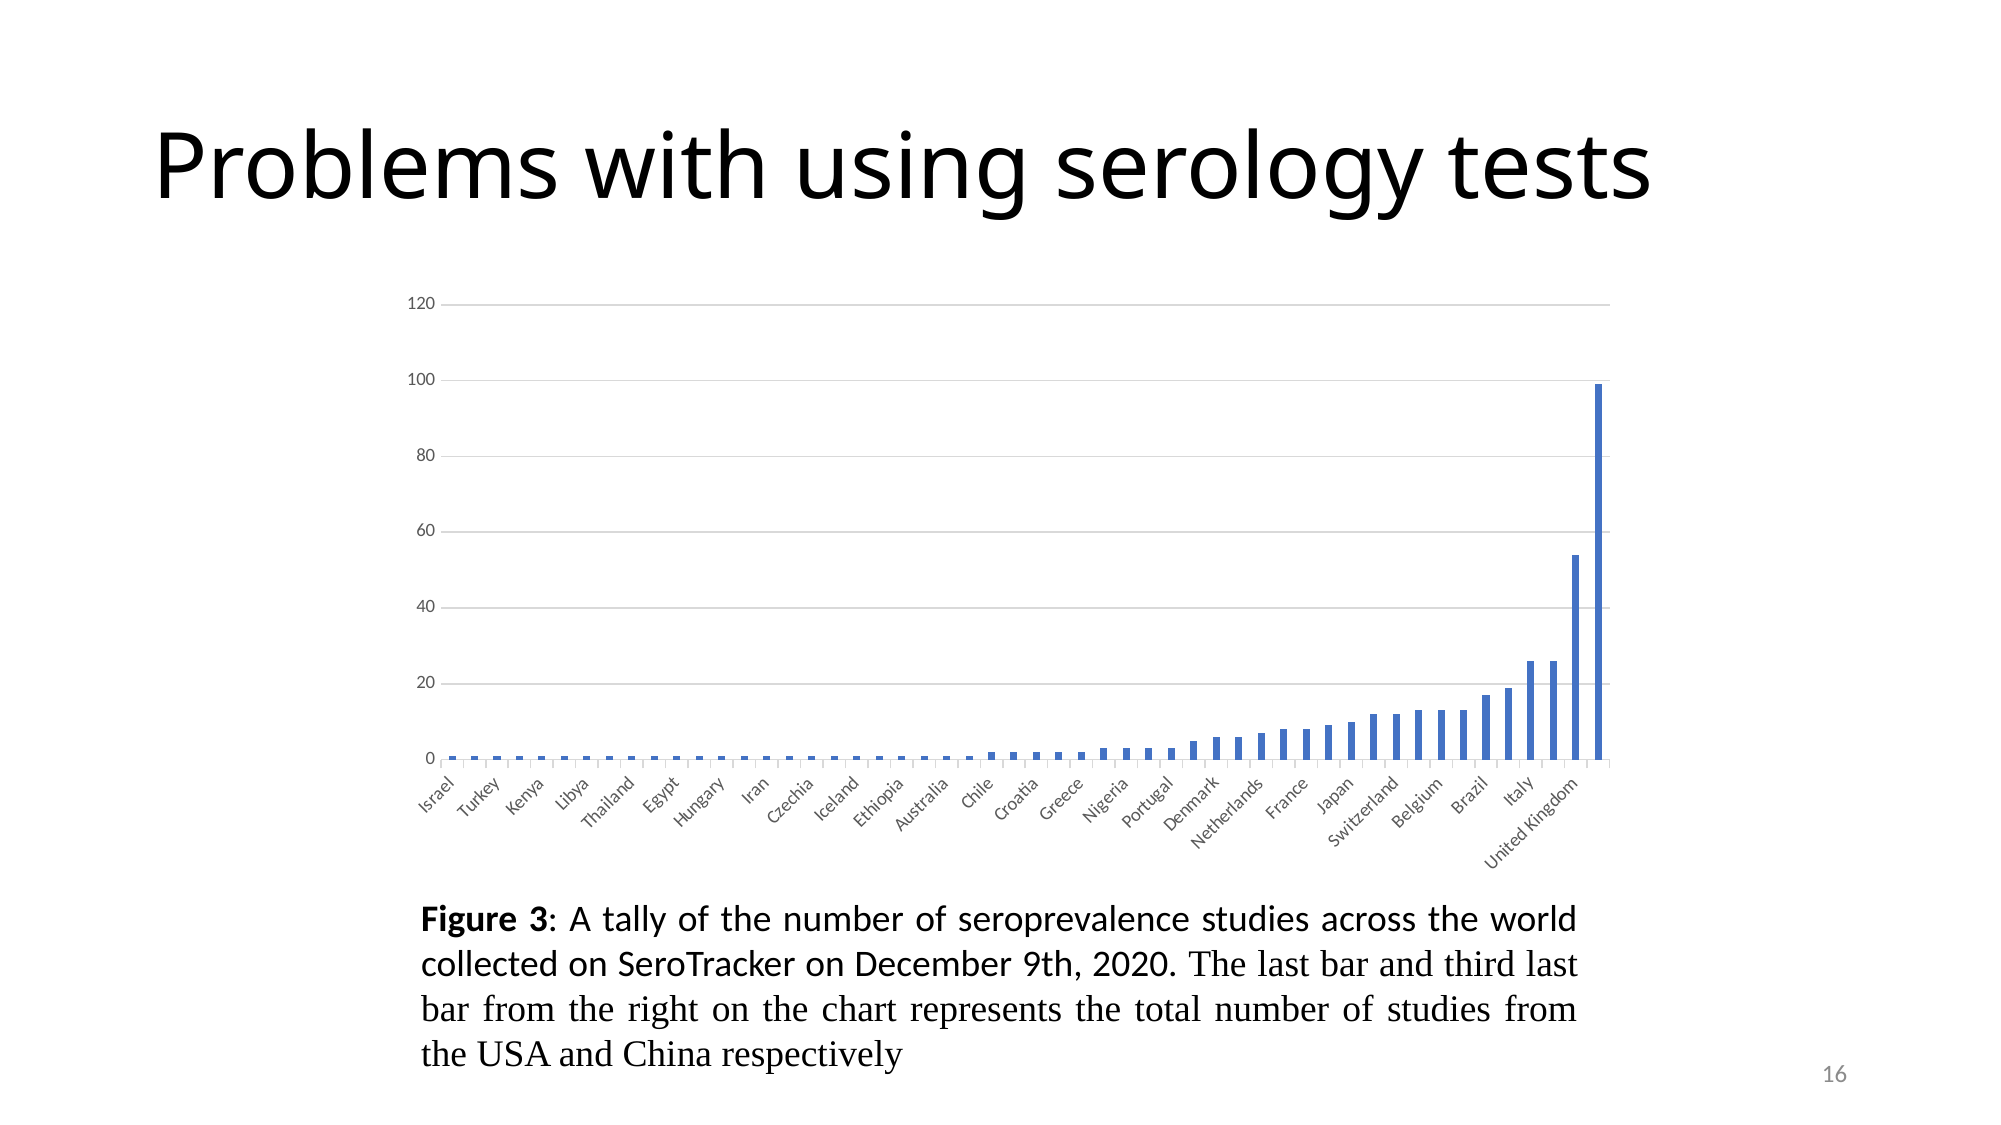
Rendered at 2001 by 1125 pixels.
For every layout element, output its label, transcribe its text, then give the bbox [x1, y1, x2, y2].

chart [381, 283, 1635, 888]
title Problems with using serology tests [137, 59, 1863, 278]
text_box Figure 3: A tally of the number of seroprevalence studies across the world collected on SeroTracker on December 9th, 2020. The last bar and third last bar from the right on the chart represents the total number of studies from the USA and China respectively [406, 888, 1594, 1082]
slide_number 16 [1412, 1042, 1863, 1103]
